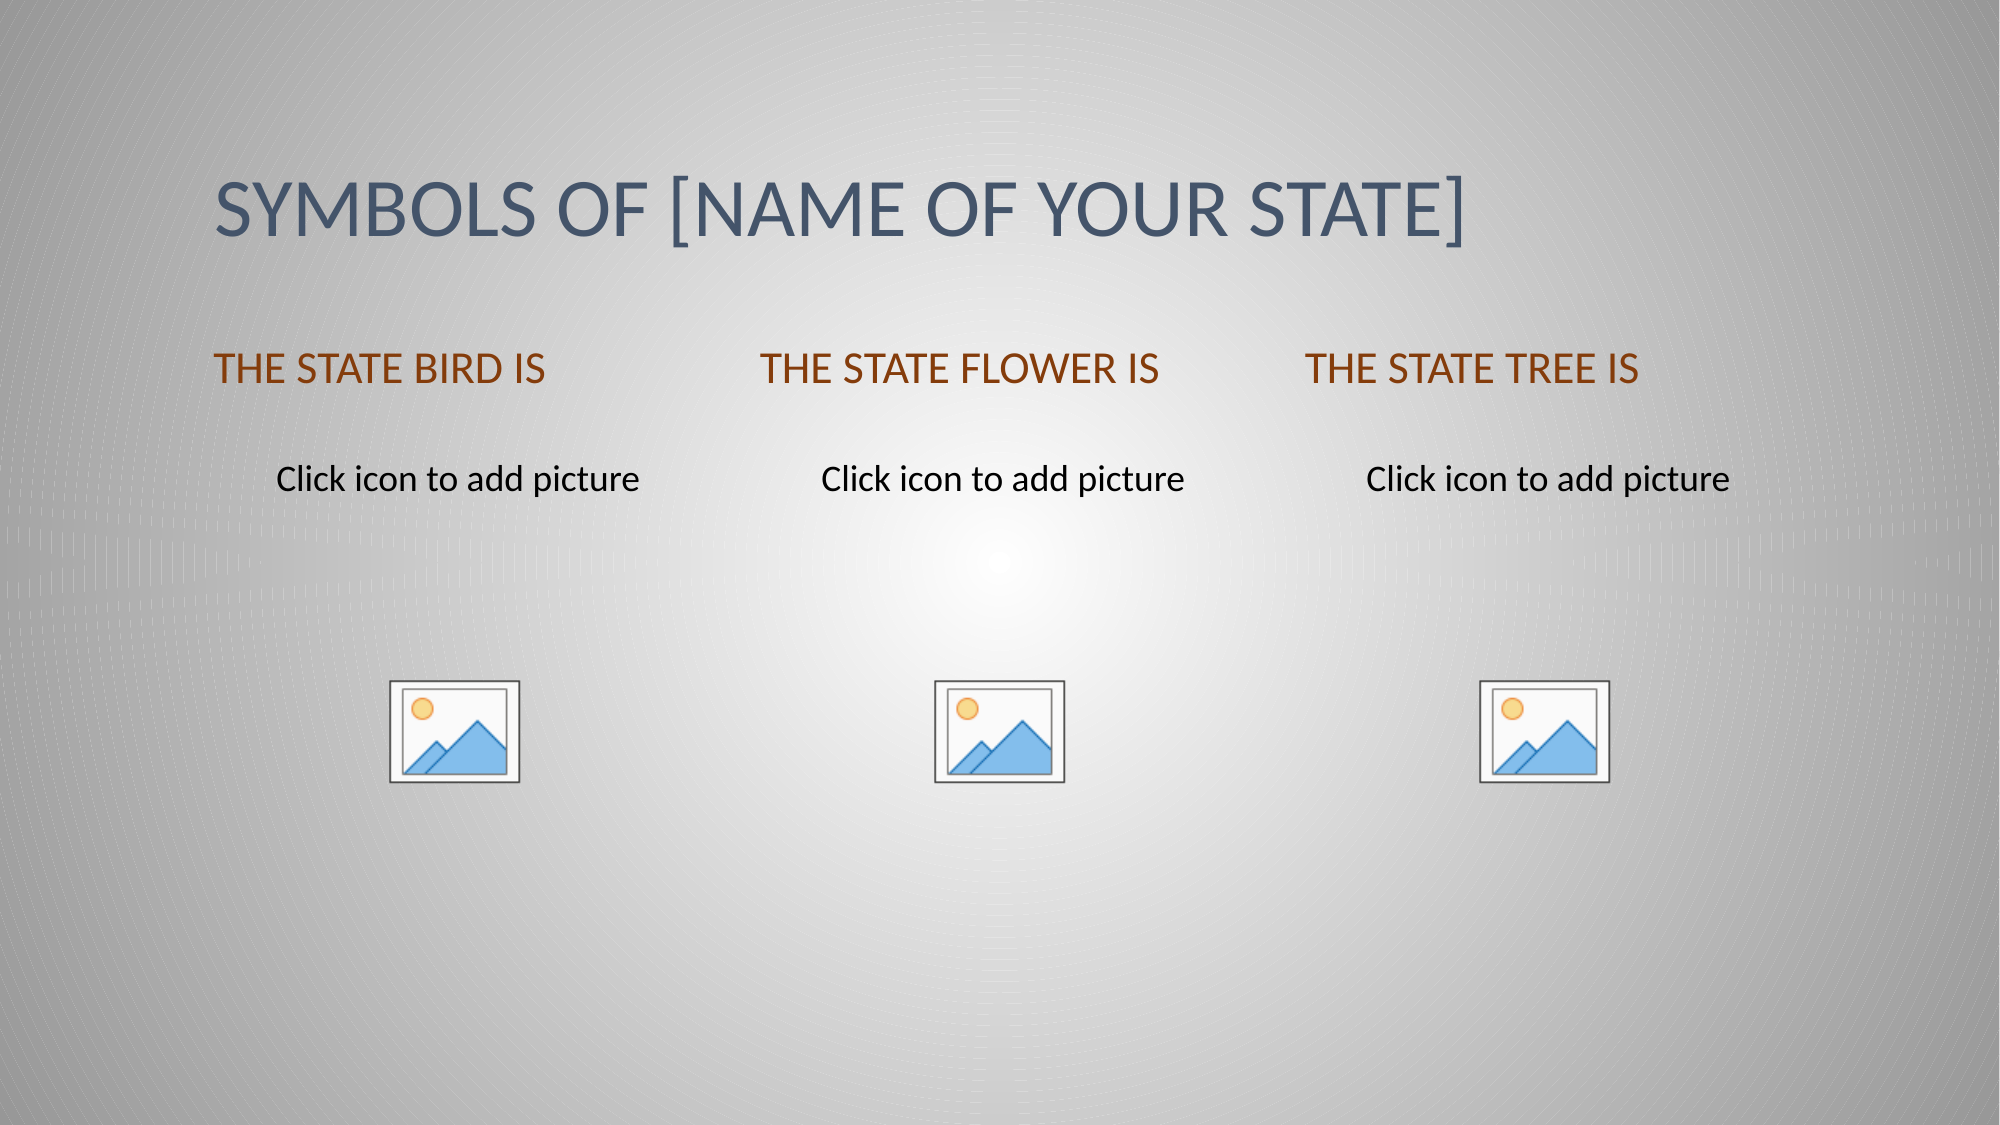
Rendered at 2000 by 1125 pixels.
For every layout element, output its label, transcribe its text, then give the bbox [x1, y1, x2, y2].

title Symbols of [name of your state] [199, 45, 1800, 263]
picture [1289, 450, 1800, 1013]
list The state bird is [198, 299, 709, 438]
picture [744, 450, 1255, 1013]
list The state tree is [1289, 299, 1800, 438]
picture [199, 450, 710, 1013]
list The state flower is [744, 299, 1255, 438]
